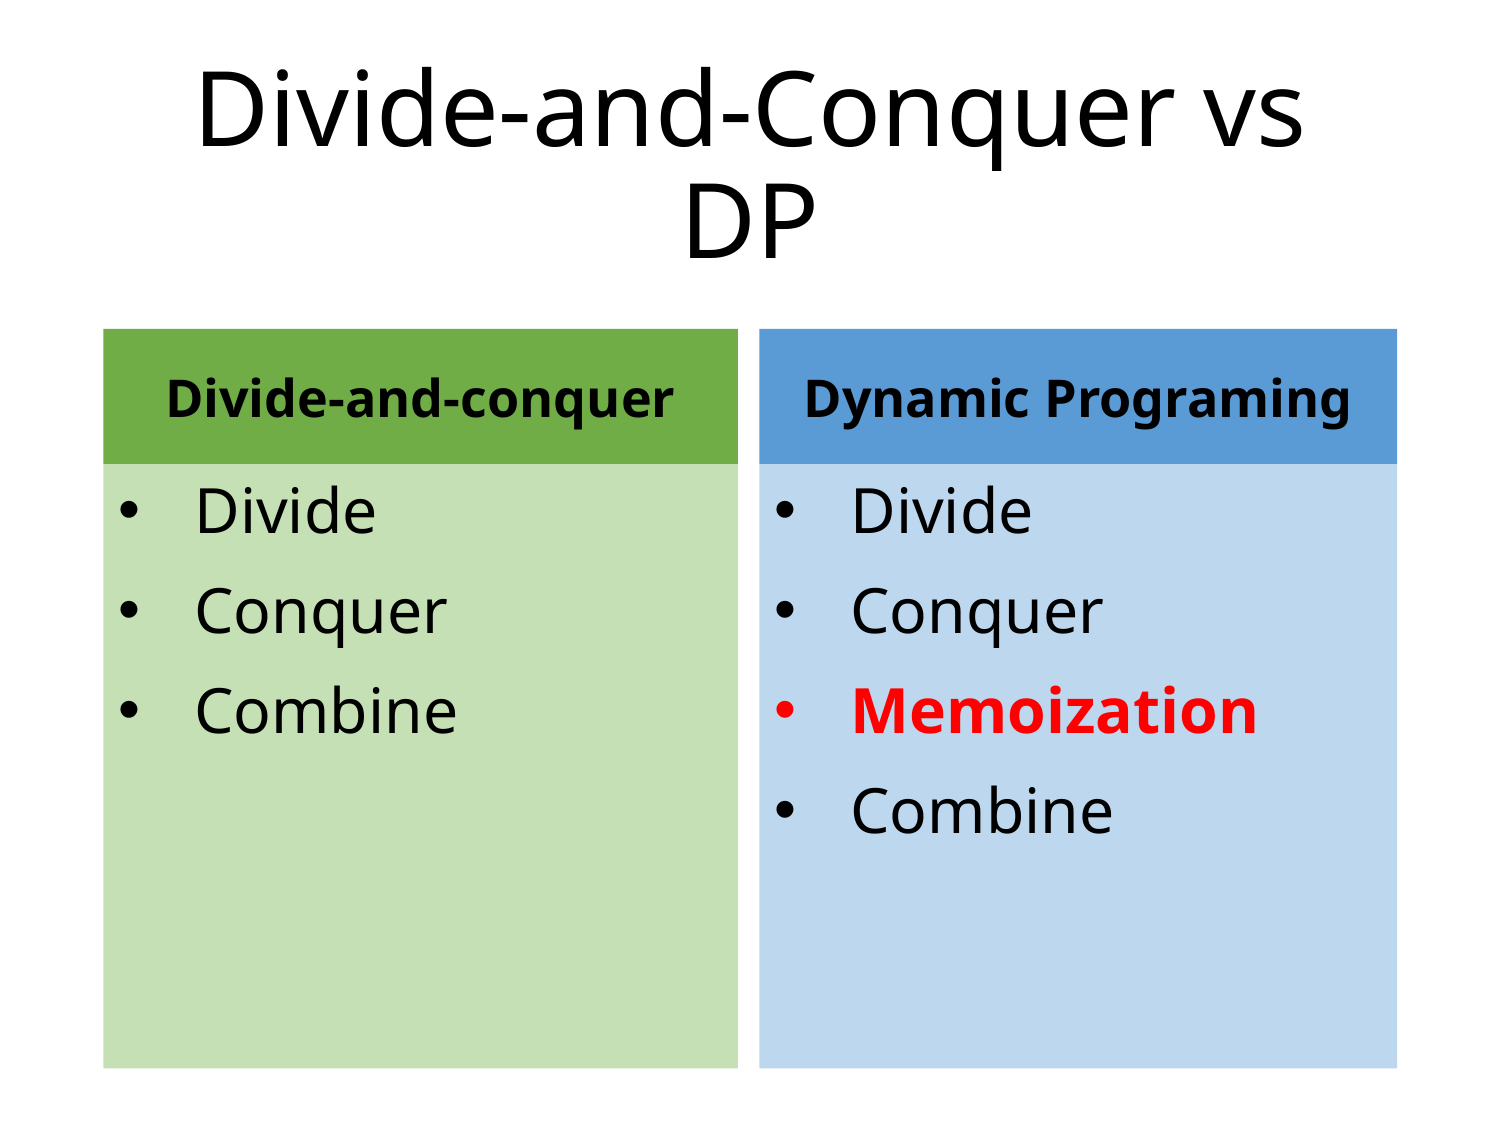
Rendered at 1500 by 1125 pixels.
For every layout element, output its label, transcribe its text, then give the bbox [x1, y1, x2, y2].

list Divide Conquer Memoization Combine [759, 464, 1398, 1069]
title Divide-and-Conquer vs DP [103, 59, 1398, 278]
list Divide-and-conquer [103, 328, 738, 464]
list Dynamic Programing [759, 328, 1398, 464]
list Divide Conquer Combine [103, 464, 738, 1069]
